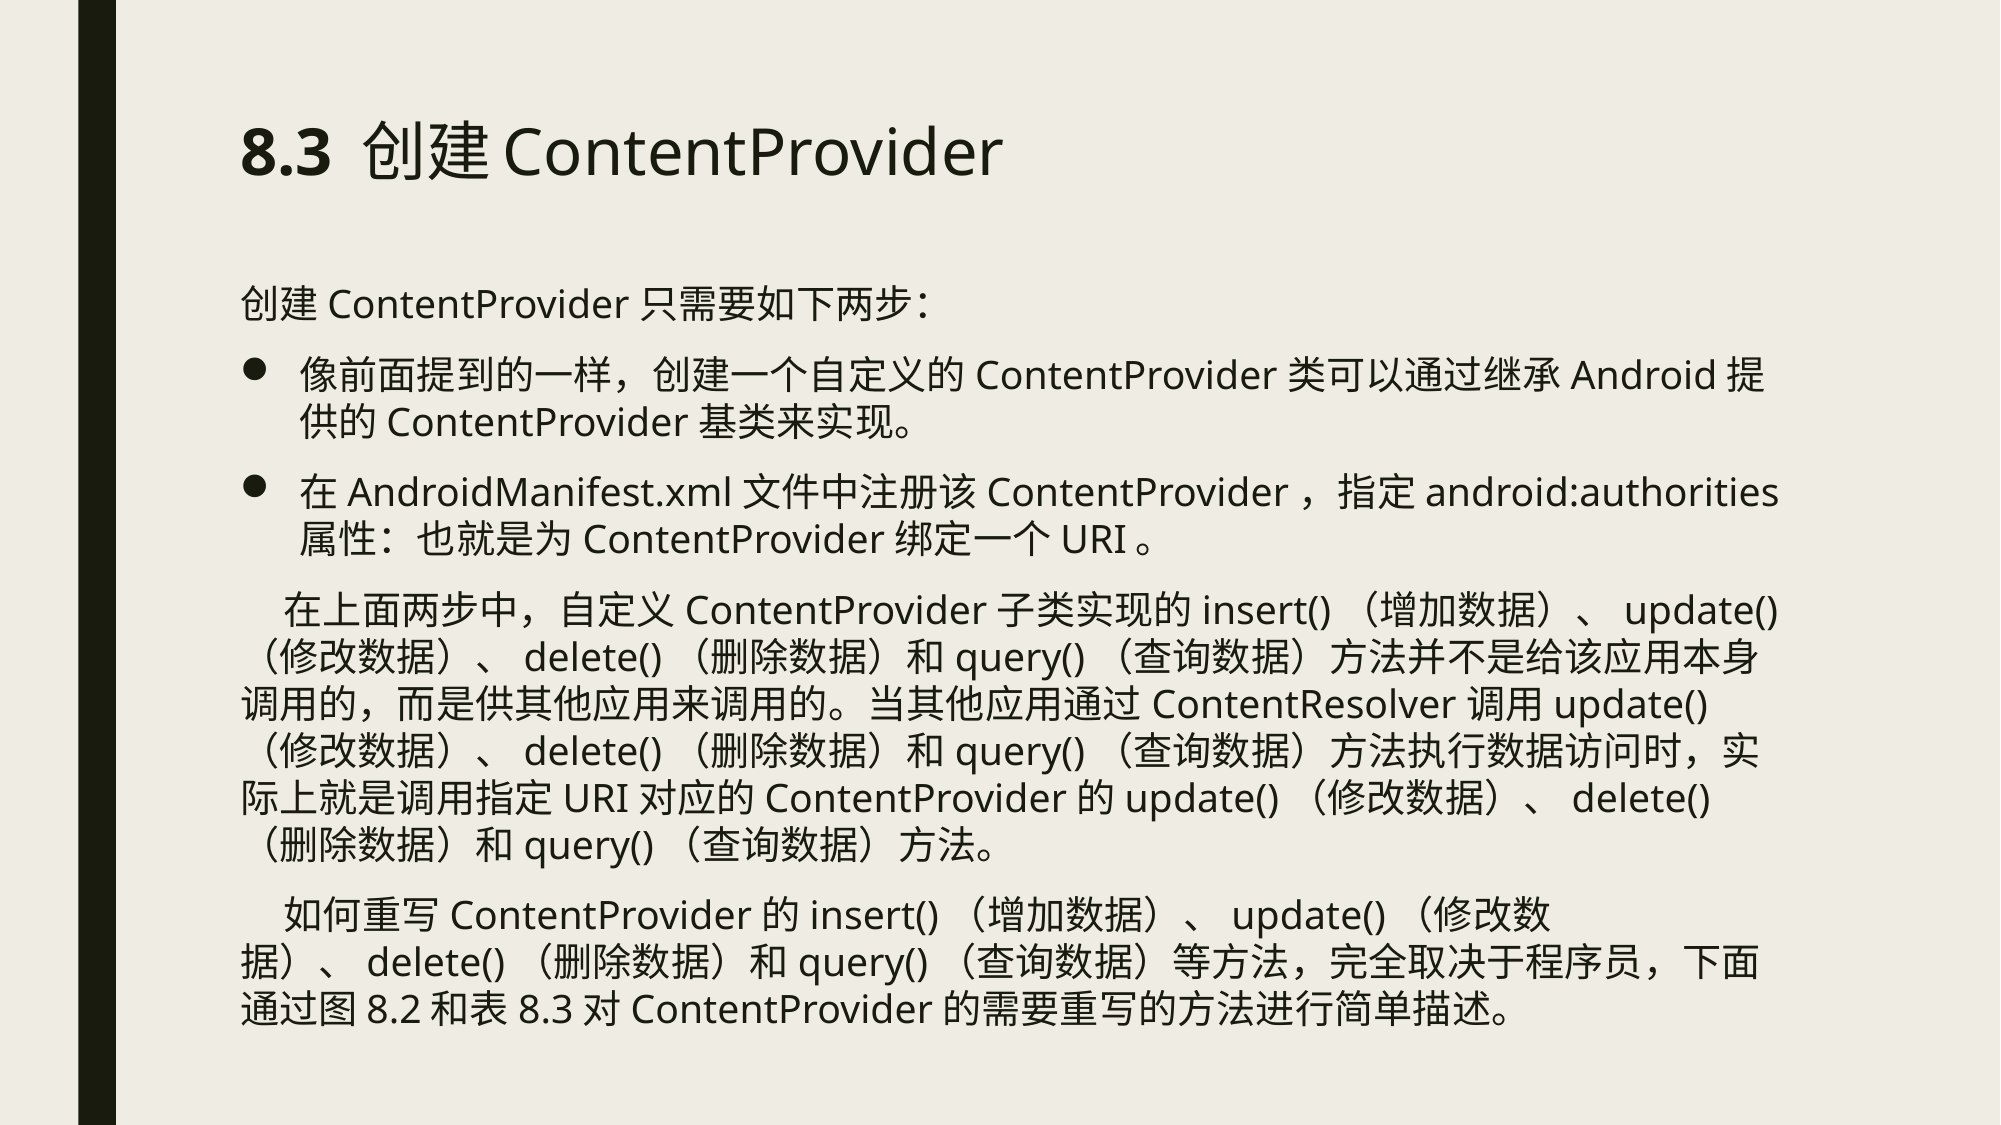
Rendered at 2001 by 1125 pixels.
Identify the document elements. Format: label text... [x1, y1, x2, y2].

title 8.3 创建ContentProvider [225, 112, 1800, 269]
list 创建ContentProvider只需要如下两步： 像前面提到的一样，创建一个自定义的ContentProvider类可以通过继承Android提供的ContentProvider基类来实现。 在AndroidManifest.xml文件中注册该ContentProvider，指定android:authorities属性：也就是为ContentProvider绑定一个URI。 在上面两步中，自定义ContentProvider子类实现的insert()（增加数据）、update()（修改数据）、delete()（删除数据）和query()（查询数据）方法并不是给该应用本身调用的，而是供其他应用来调用的。当其他应用通过ContentResolver调用update()（修改数据）、delete()（删除数据）和query()（查询数据）方法执行数据访问时，实际上就是调用指定URI对应的ContentProvider的update()（修改数据）、delete()（删除数据）和query()（查询数据）方法。 如何重写ContentProvider的insert()（增加数据）、update()（修改数据）、delete()（删除数据）和query()（查询数据）等方法，完全取决于程序员，下面通过图8.2和表8.3对ContentProvider的需要重写的方法进行简单描述。 [225, 272, 1800, 1055]
